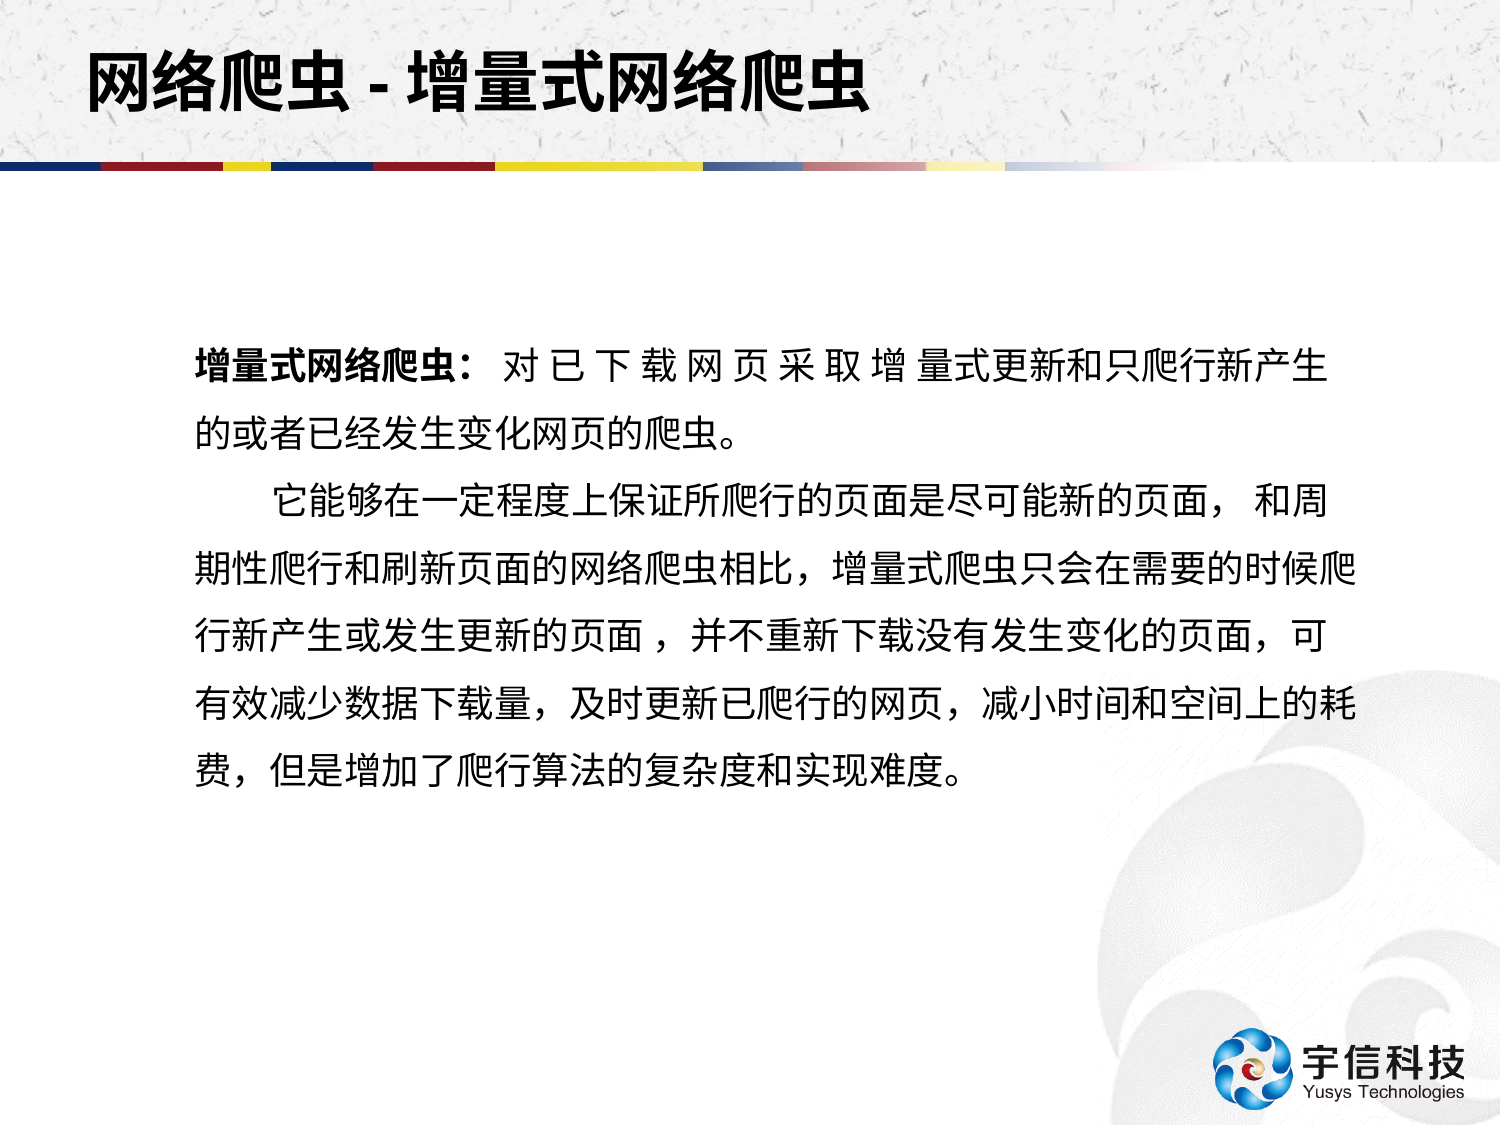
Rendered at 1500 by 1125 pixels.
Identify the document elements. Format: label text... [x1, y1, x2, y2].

picture [1097, 670, 1500, 1125]
title 网络爬虫-增量式网络爬虫 [70, 29, 1442, 141]
text_box 增量式网络爬虫： 对 已 下 载 网 页 采 取 增 量式更新和只爬行新产生的或者已经发生变化网页的爬虫。 它能够在一定程度上保证所爬行的页面是尽可能新的页面， 和周期性爬行和刷新页面的网络爬虫相比，增量式爬虫只会在需要的时候爬行新产生或发生更新的页面 ，并不重新下载没有发生变化的页面，可有效减少数据下载量，及时更新已爬行的网页，减小时间和空间上的耗费，但是增加了爬行算法的复杂度和实现难度。 [179, 312, 1376, 800]
picture [0, 0, 1500, 171]
